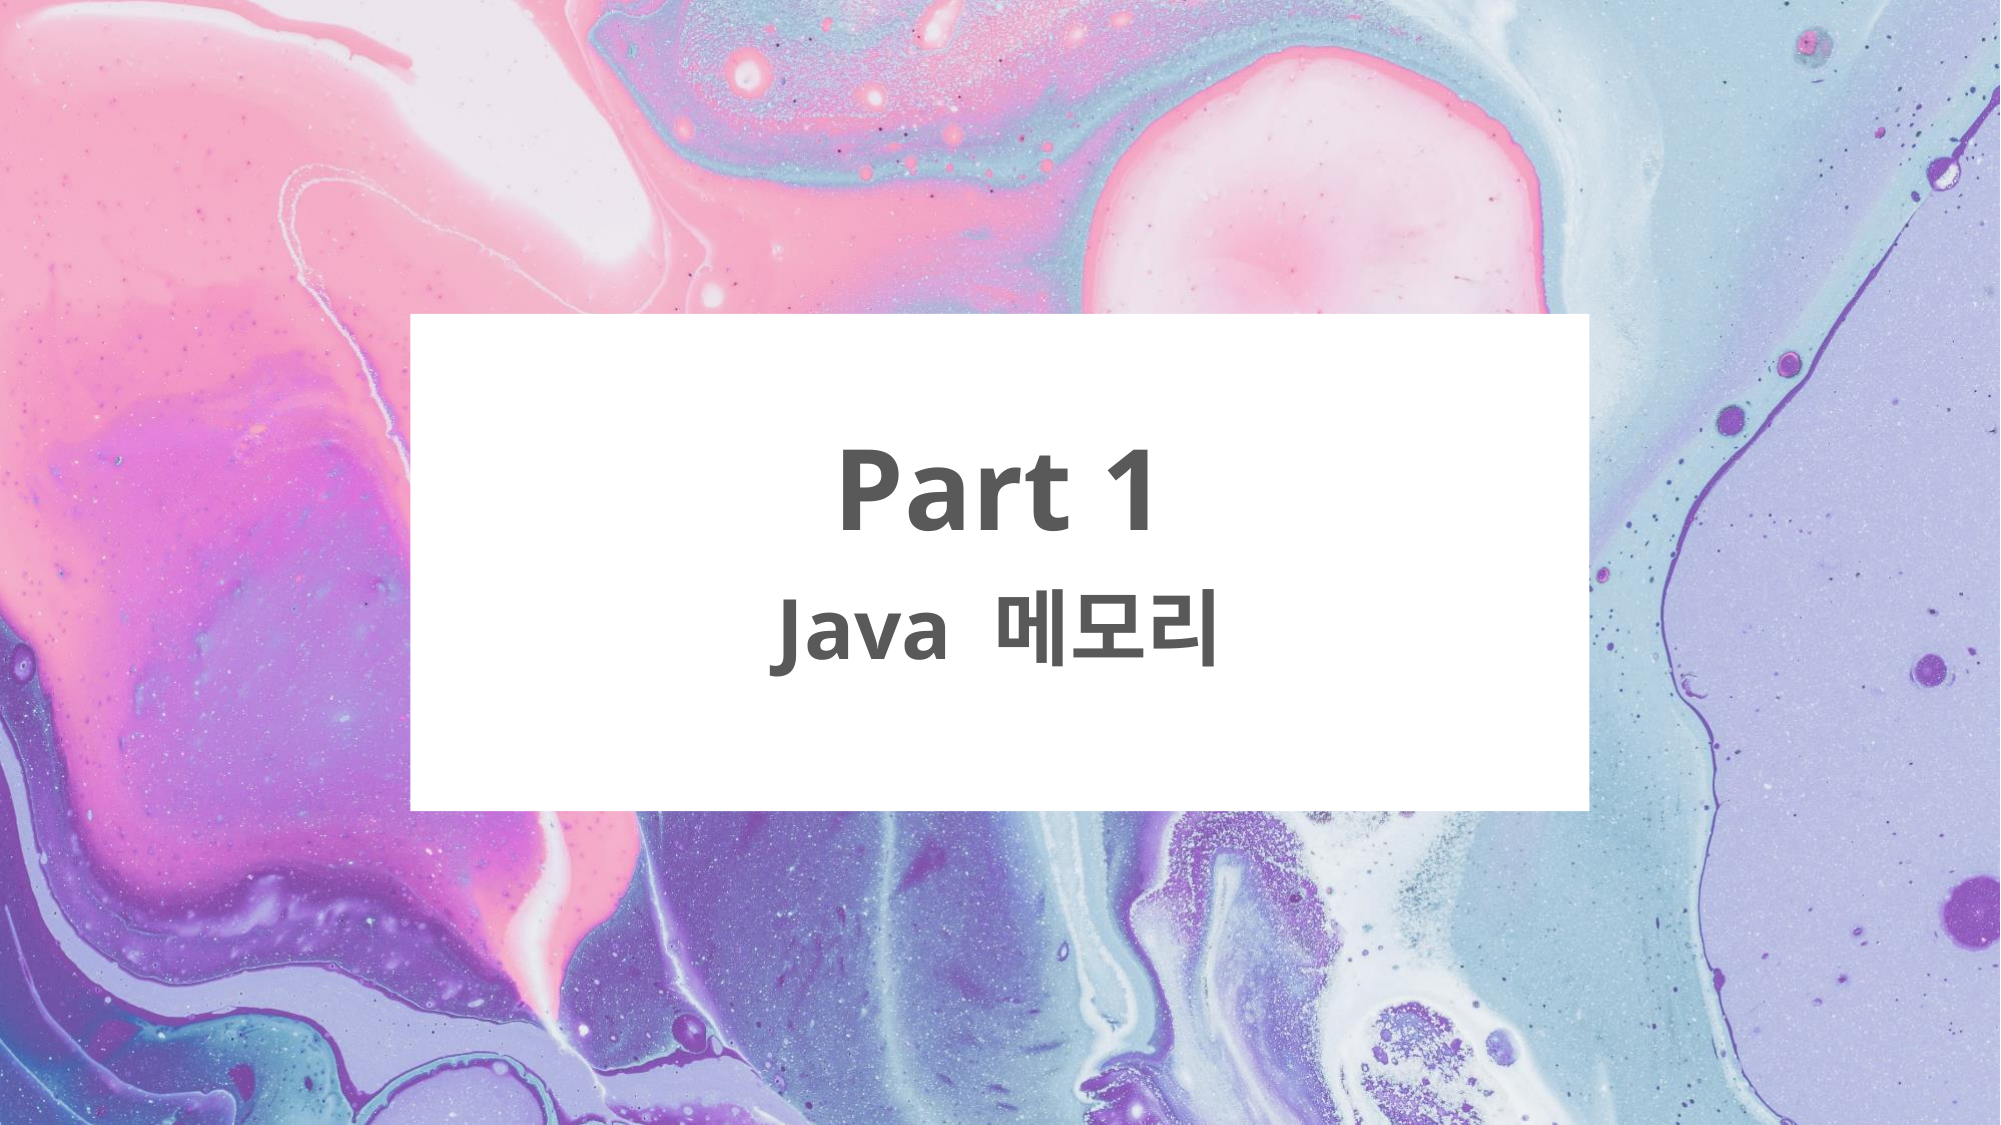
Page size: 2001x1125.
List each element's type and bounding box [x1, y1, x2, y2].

picture [0, 0, 2000, 1125]
text_box [775, 410, 1225, 685]
